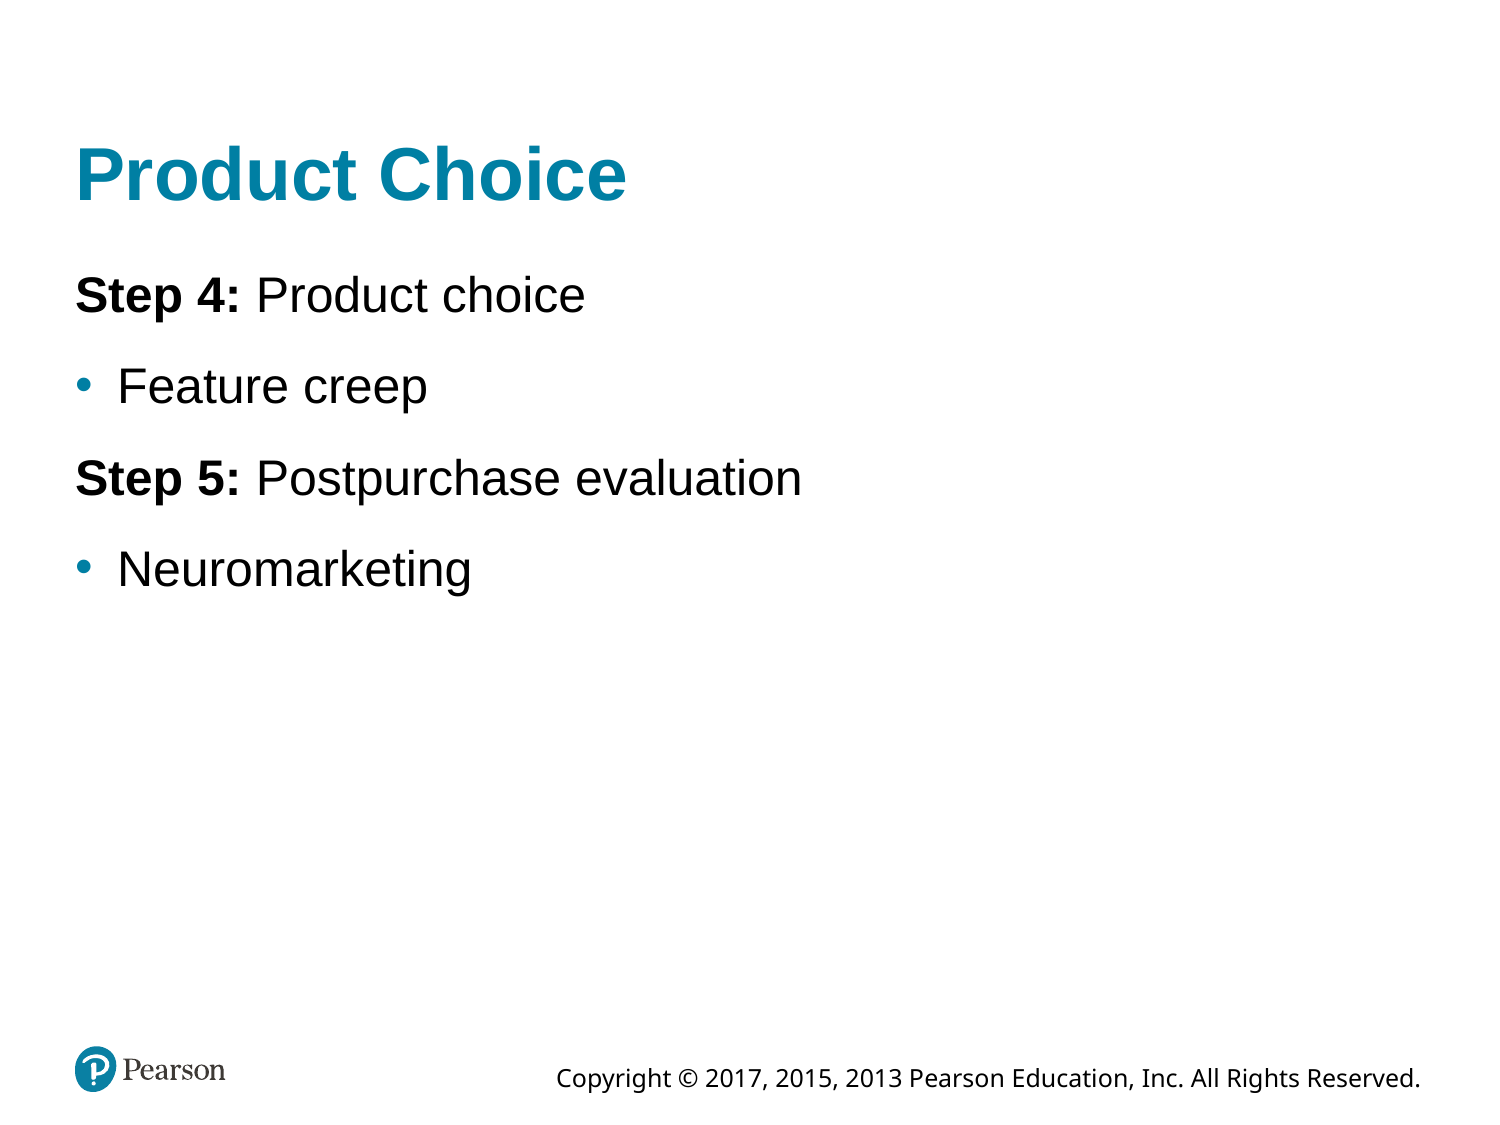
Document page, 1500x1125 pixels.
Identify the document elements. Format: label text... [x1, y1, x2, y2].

list Step 4: Product choice Feature creep Step 5: Postpurchase evaluation Neuromarketing [75, 262, 1425, 1005]
title Product Choice [75, 35, 1425, 216]
